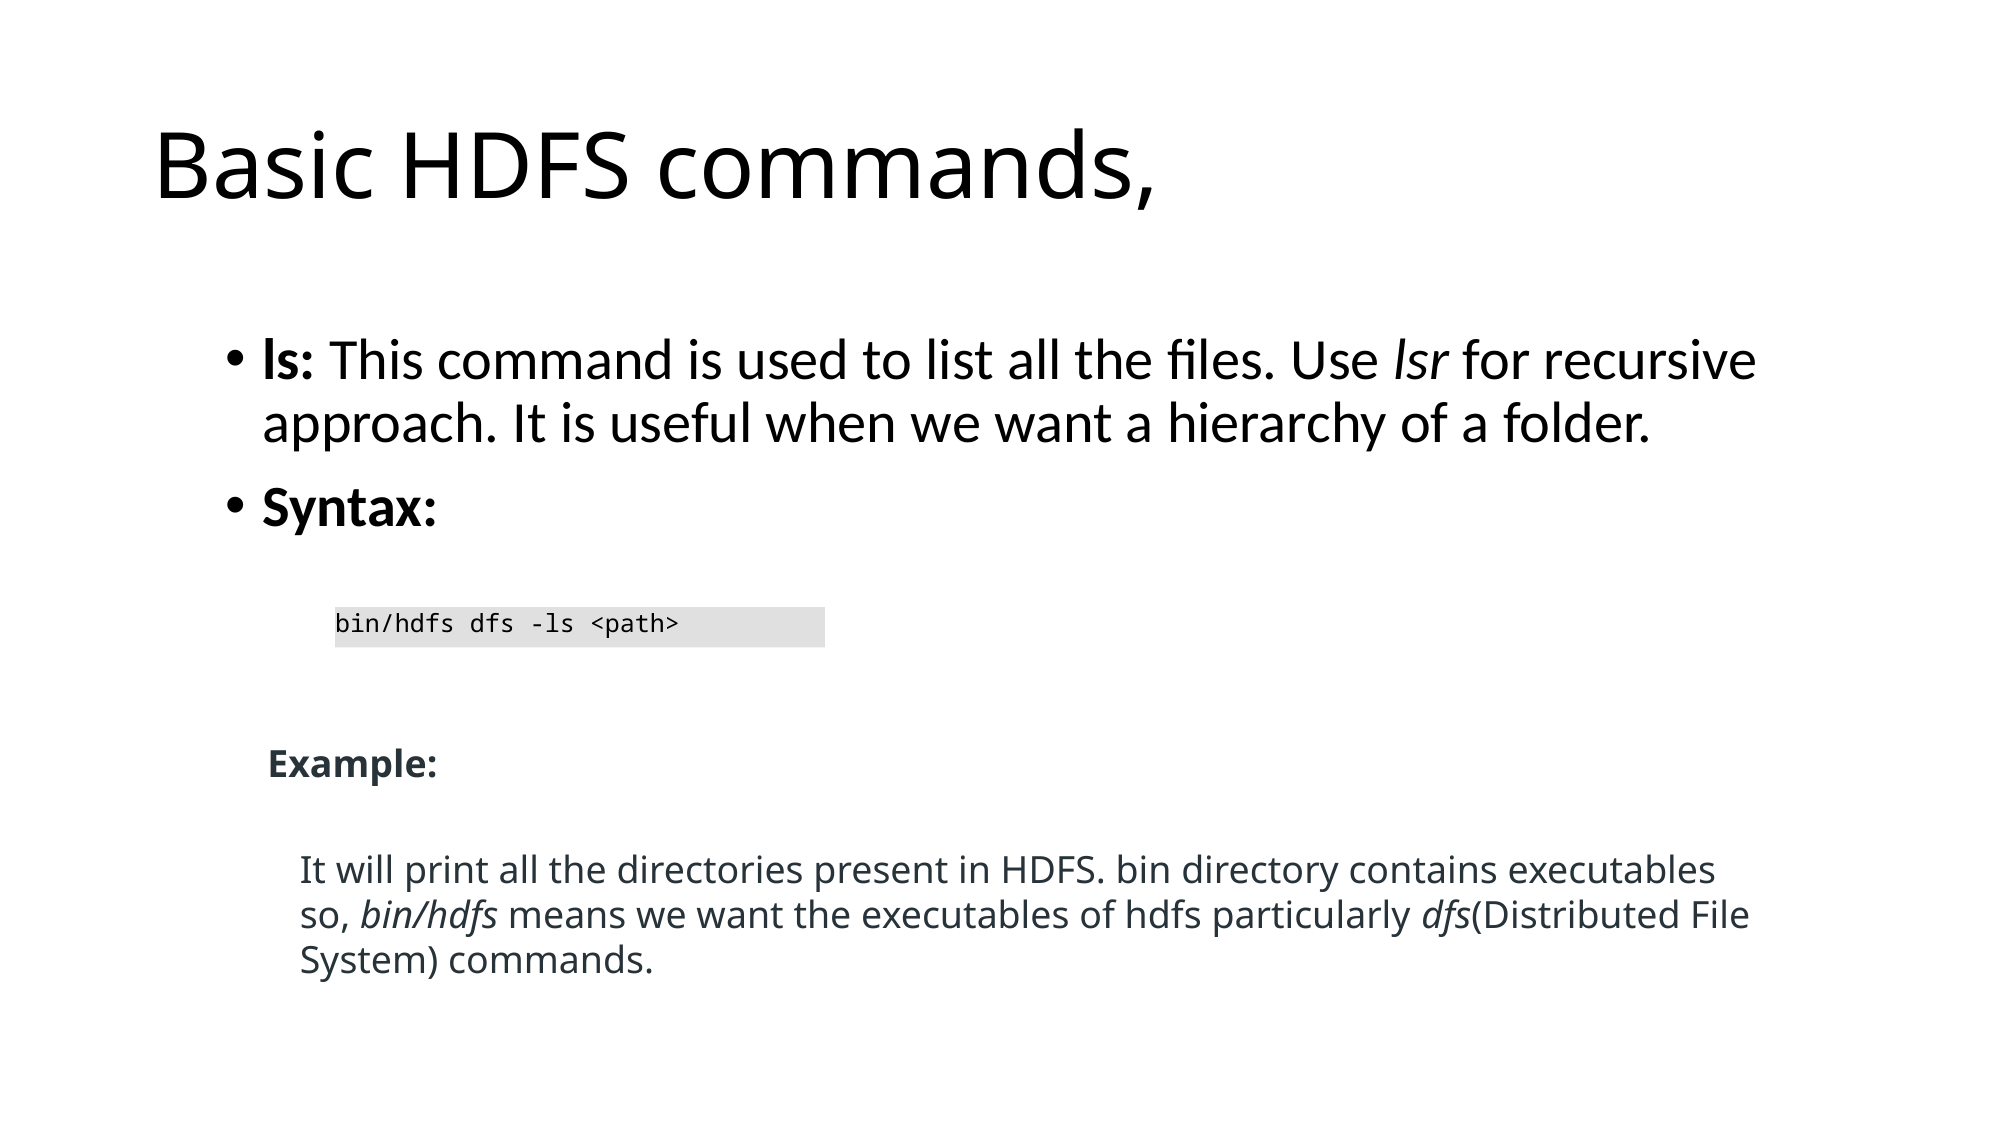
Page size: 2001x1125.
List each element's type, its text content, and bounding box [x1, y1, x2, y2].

text_box Example: [252, 732, 453, 792]
list ls: This command is used to list all the files. Use lsr for recursive approach. It is useful when we want a hierarchy of a folder. Syntax: [210, 321, 1935, 1036]
title Basic HDFS commands, [137, 59, 1863, 278]
text_box It will print all the directories present in HDFS. bin directory contains executables so, bin/hdfs means we want the executables of hdfs particularly dfs(Distributed File System) commands. [284, 838, 1888, 989]
text_box bin/hdfs dfs -ls <path> [335, 607, 825, 648]
